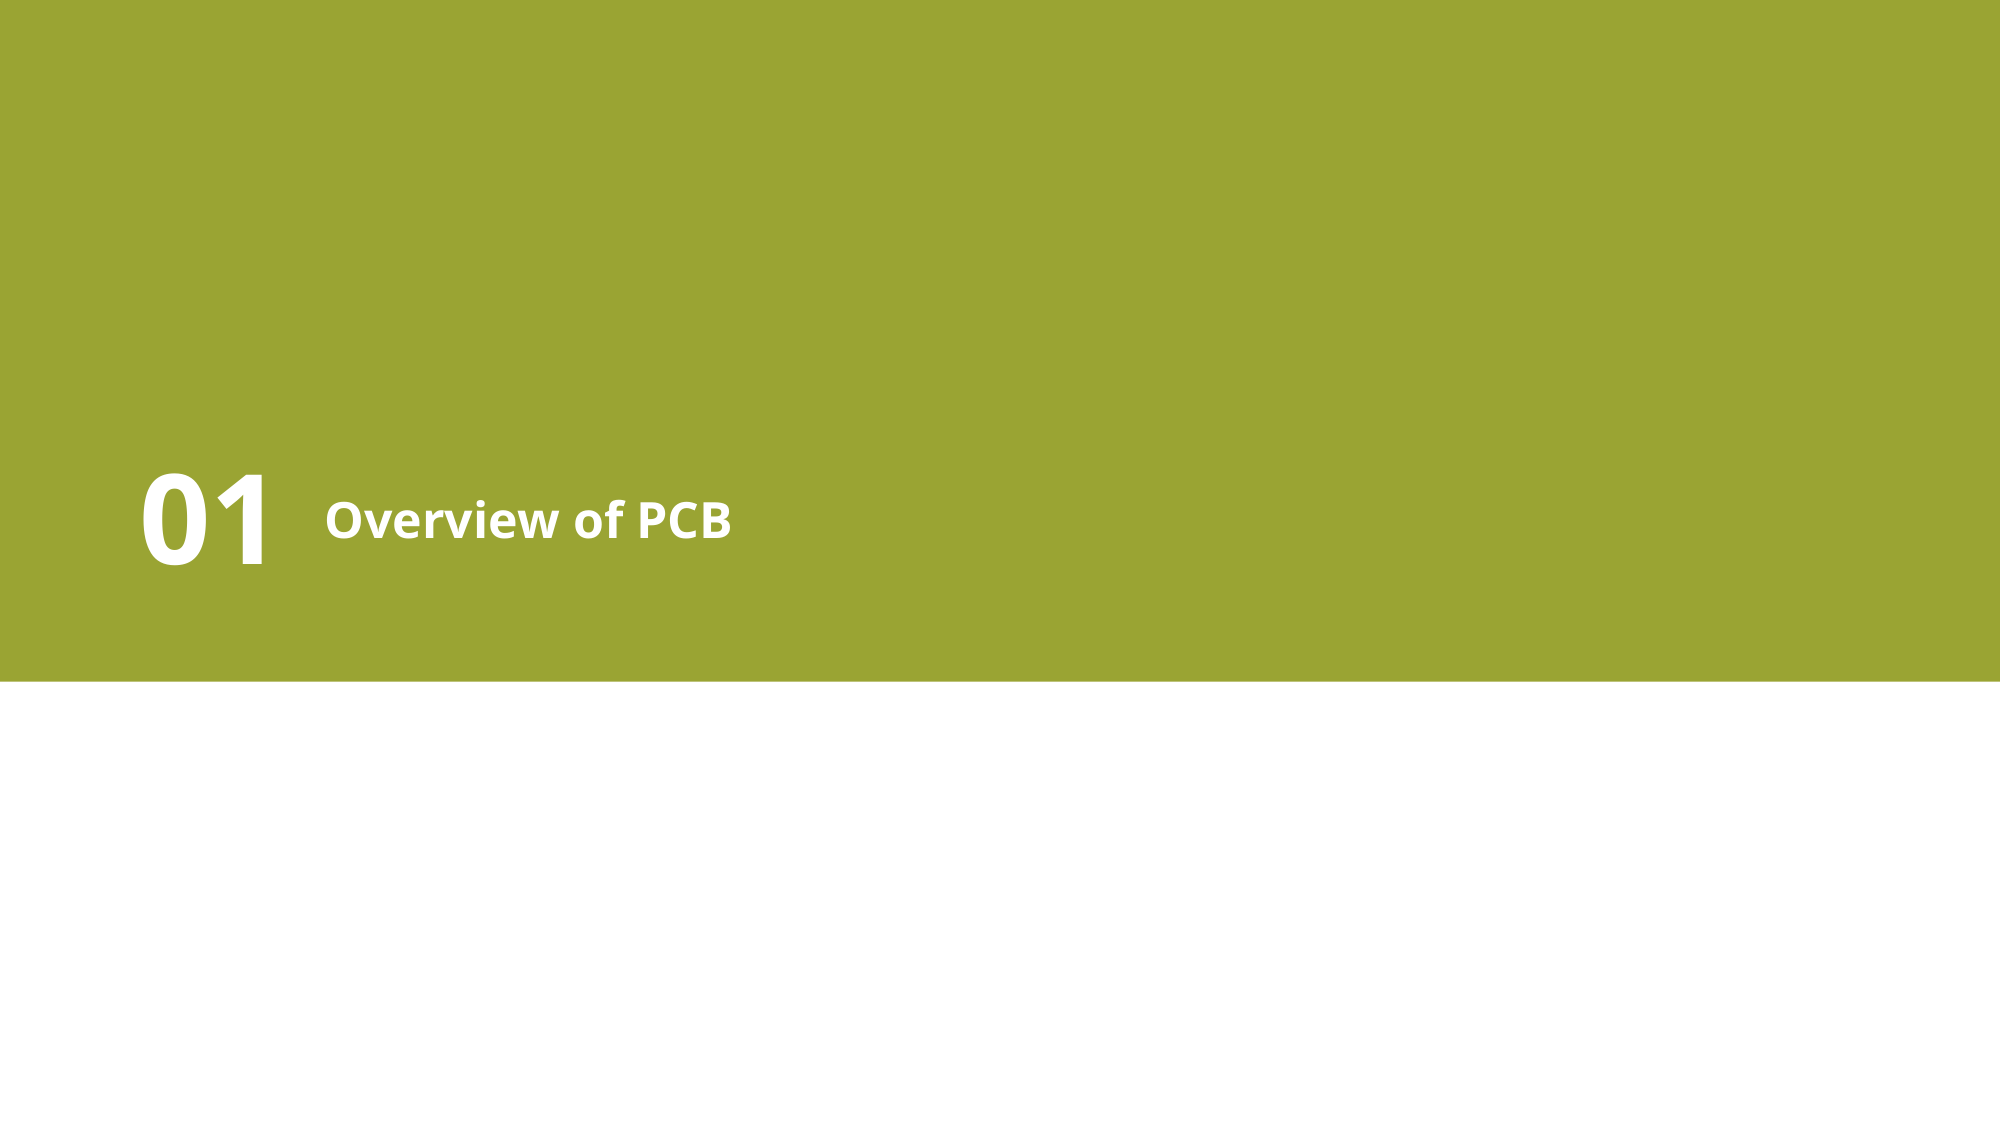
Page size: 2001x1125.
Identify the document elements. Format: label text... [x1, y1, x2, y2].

list Overview of PCB [310, 488, 937, 548]
list 01 [124, 449, 310, 587]
